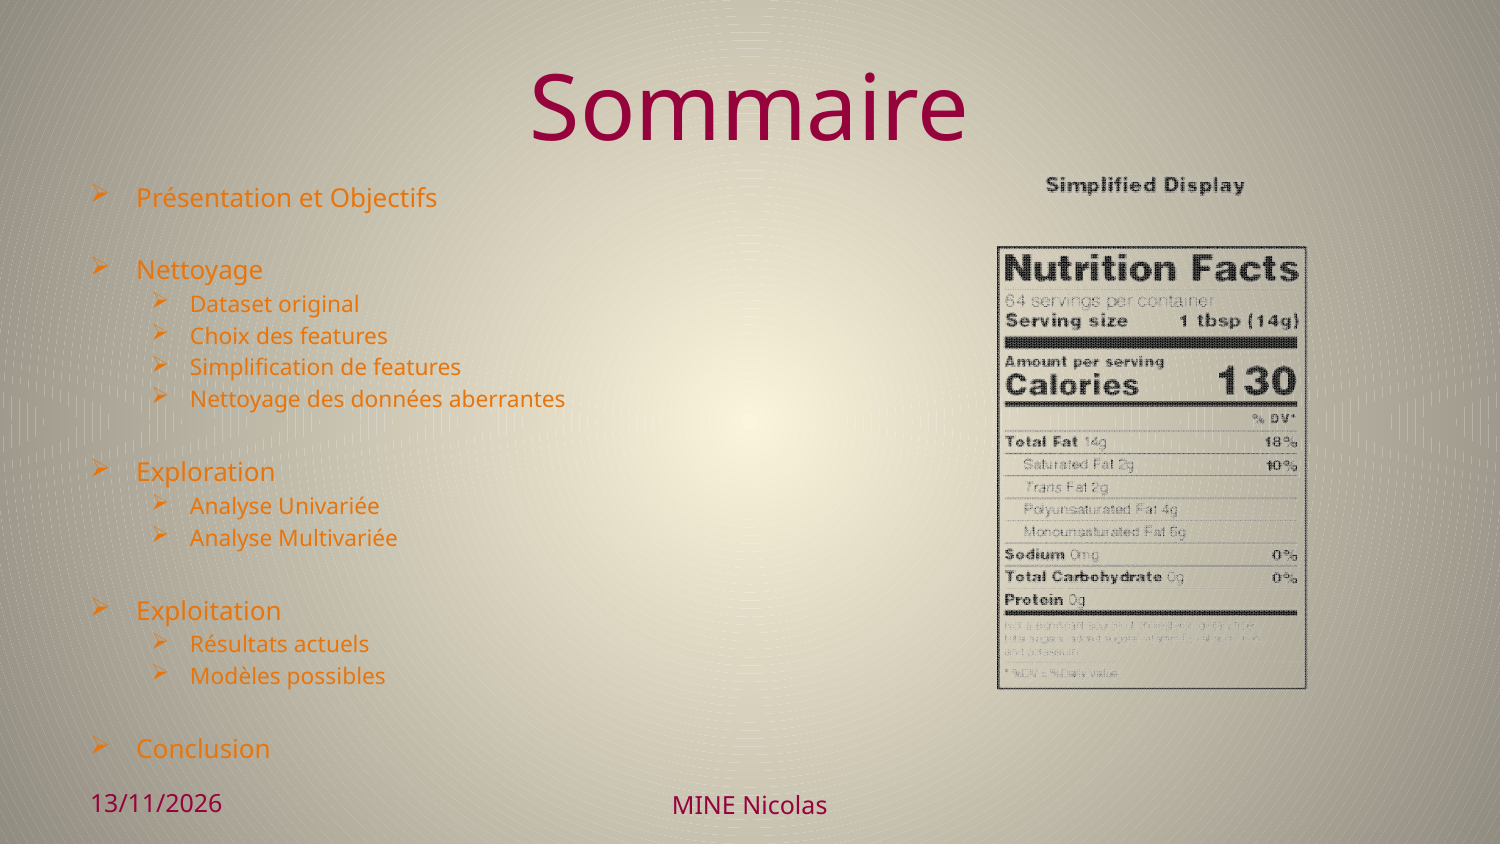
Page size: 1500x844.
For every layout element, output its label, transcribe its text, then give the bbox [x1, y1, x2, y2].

footer MINE Nicolas [512, 782, 988, 827]
list Présentation et Objectifs Nettoyage Dataset original Choix des features Simplification de features Nettoyage des données aberrantes Exploration Analyse Univariée Analyse Multivariée Exploitation Résultats actuels Modèles possibles Conclusion [75, 173, 1425, 777]
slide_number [75, 782, 425, 827]
title Sommaire [75, 33, 1425, 173]
picture [903, 173, 1399, 699]
